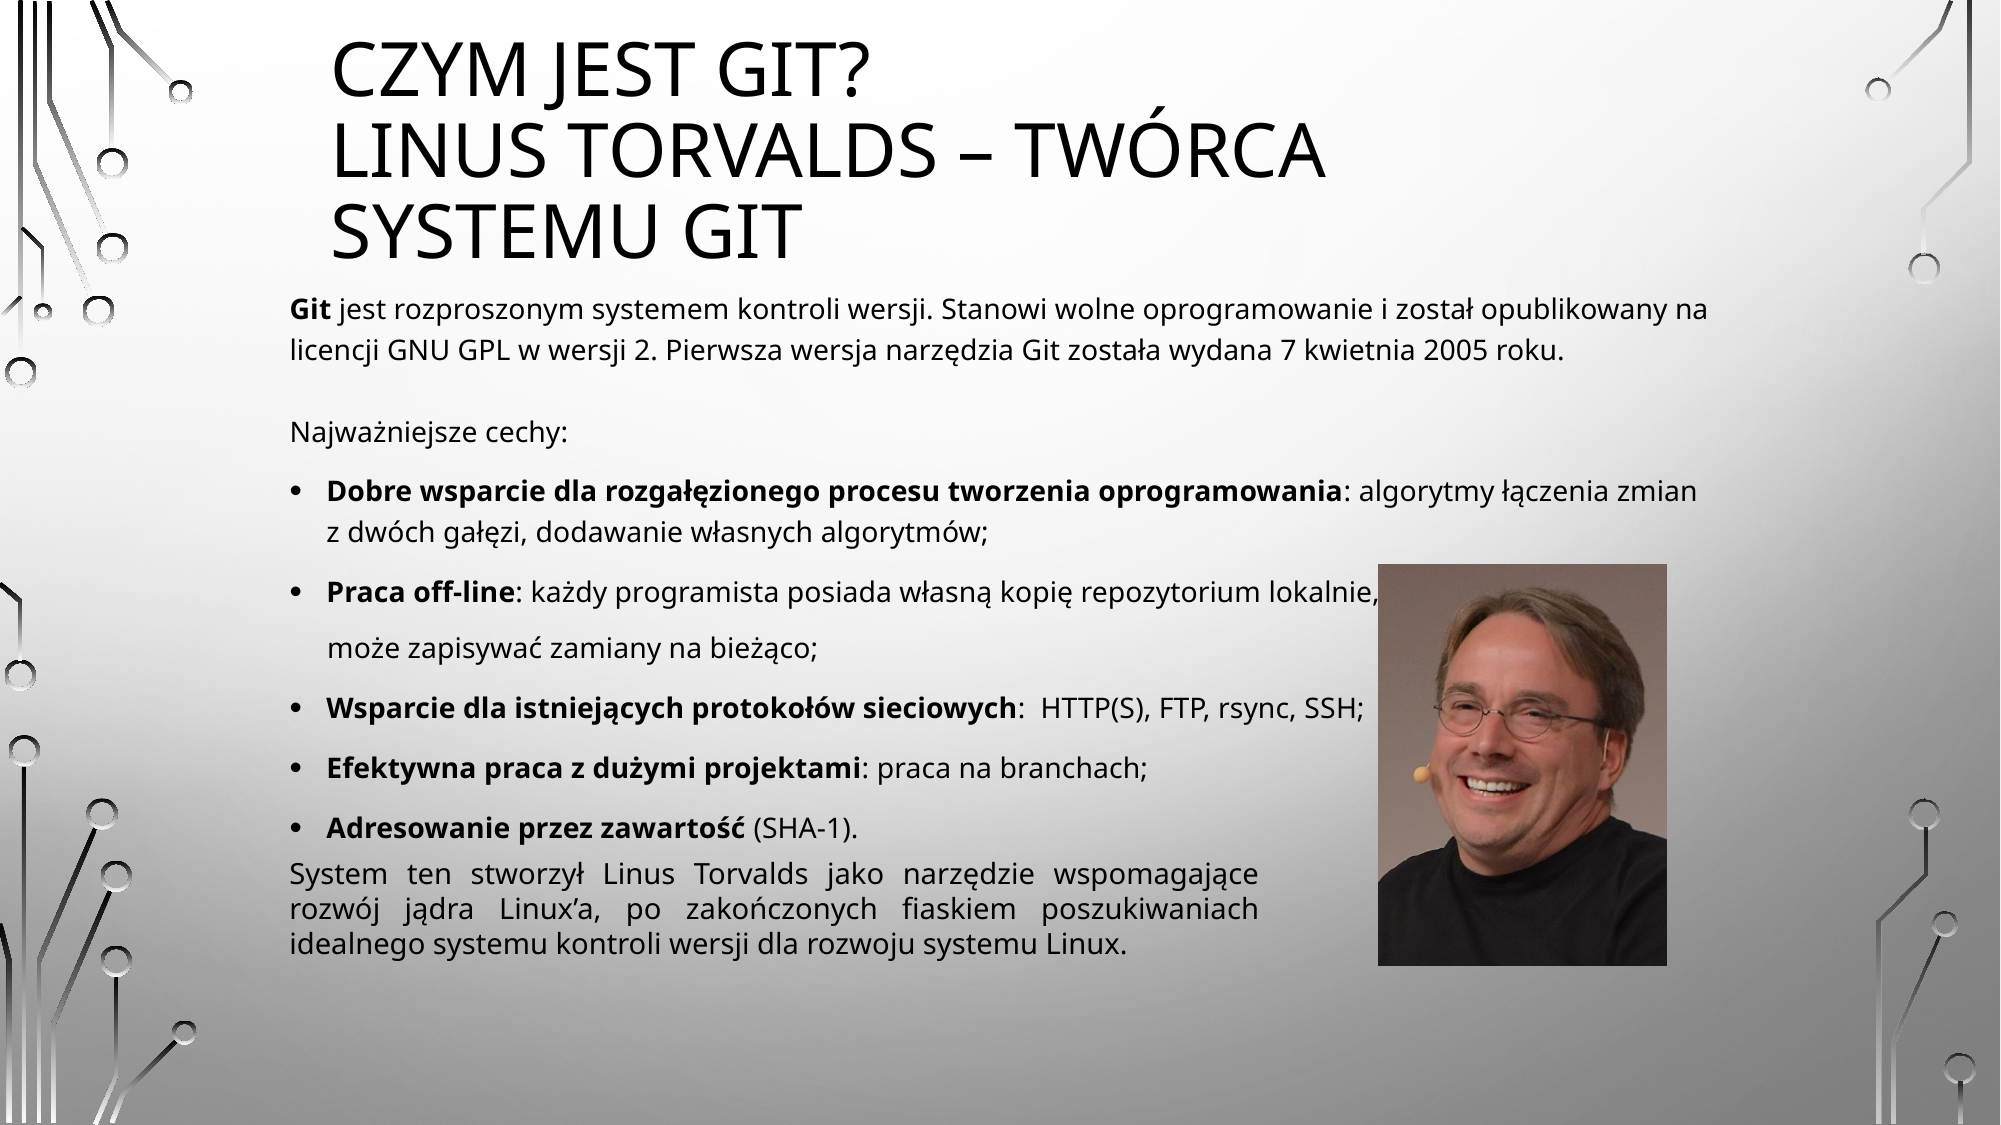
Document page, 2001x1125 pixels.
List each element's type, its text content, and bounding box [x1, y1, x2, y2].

text_box System ten stworzył Linus Torvalds jako narzędzie wspomagające rozwój jądra Linux’a, po zakończonych fiaskiem poszukiwaniach idealnego systemu kontroli wersji dla rozwoju systemu Linux. [274, 848, 1275, 1058]
list Git jest rozproszonym systemem kontroli wersji. Stanowi wolne oprogramowanie i został opublikowany na licencji GNU GPL w wersji 2. Pierwsza wersja narzędzia Git została wydana 7 kwietnia 2005 roku. Najważniejsze cechy: Dobre wsparcie dla rozgałęzionego procesu tworzenia oprogramowania: algorytmy łączenia zmian z dwóch gałęzi, dodawanie własnych algorytmów; Praca off-line: każdy programista posiada własną kopię repozytorium lokalnie, gdzie może zapisywać zamiany na bieżąco; Wsparcie dla istniejących protokołów sieciowych: HTTP(S), FTP, rsync, SSH; Efektywna praca z dużymi projektami: praca na branchach; Adresowanie przez zawartość (SHA-1). [274, 276, 1726, 853]
title Czym jest Git? Linus Torvalds – TWÓRCA SYSTEMU GIT [315, 32, 1685, 275]
picture [1378, 564, 1667, 966]
